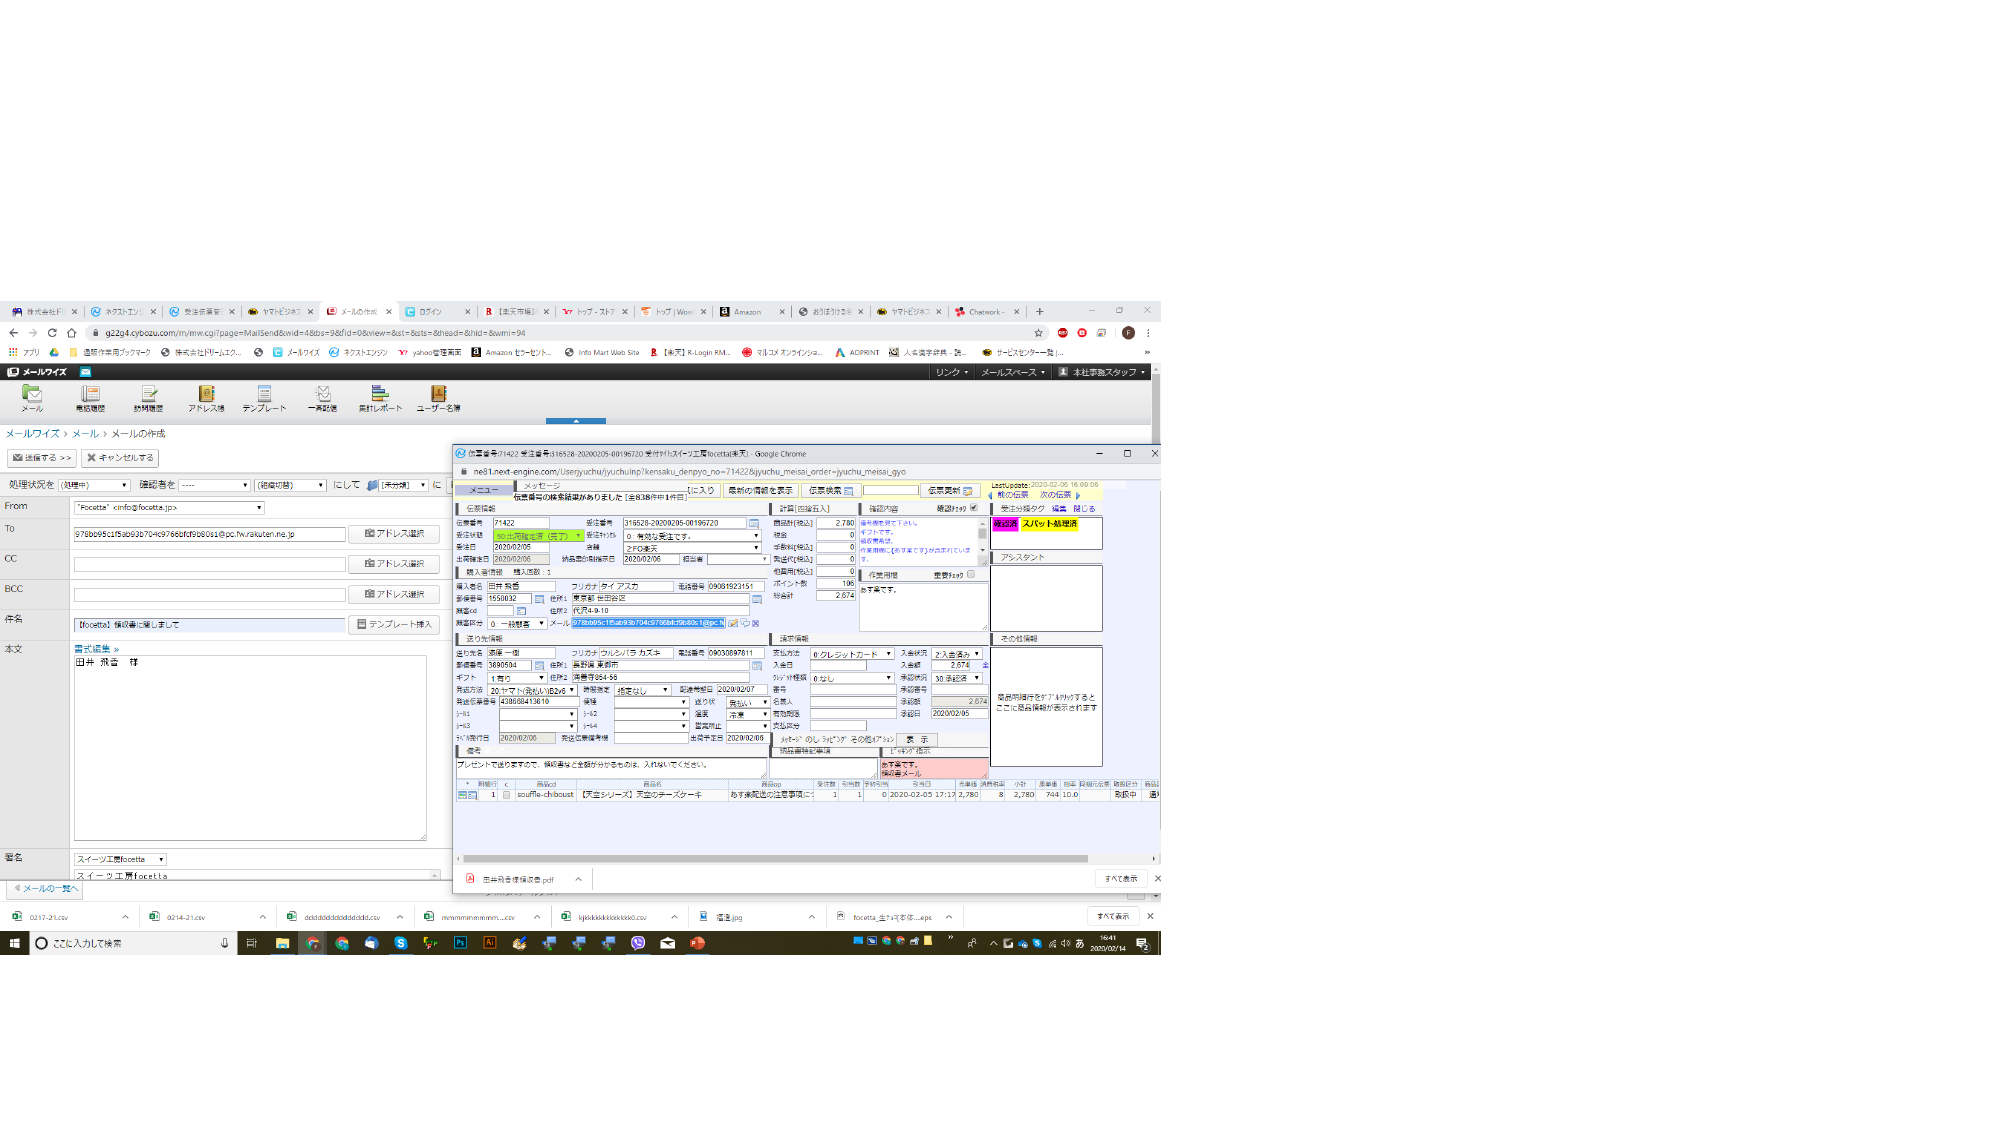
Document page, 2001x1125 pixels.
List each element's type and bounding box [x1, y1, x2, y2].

picture [0, 301, 1161, 955]
